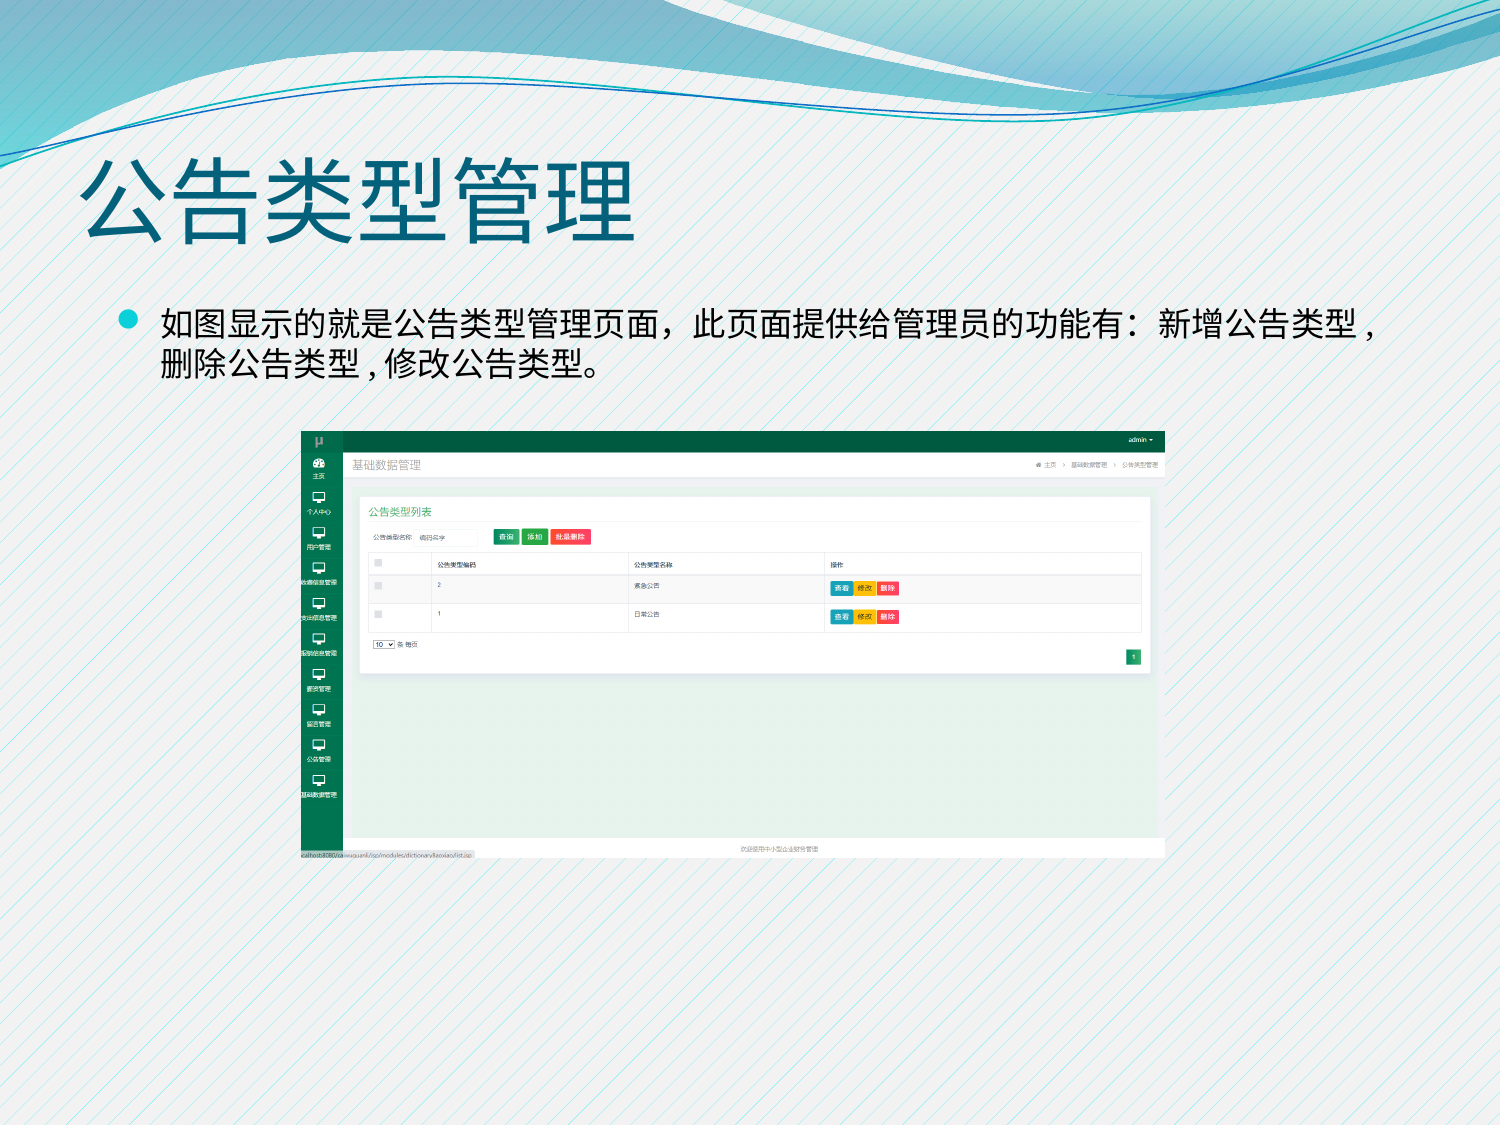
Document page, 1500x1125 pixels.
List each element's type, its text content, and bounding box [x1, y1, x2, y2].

text_box 如图显示的就是公告类型管理页面，此页面提供给管理员的功能有：新增公告类型,删除公告类型,修改公告类型。 [101, 295, 1425, 391]
picture [300, 431, 1165, 858]
title 公告类型管理 [75, 112, 1425, 256]
